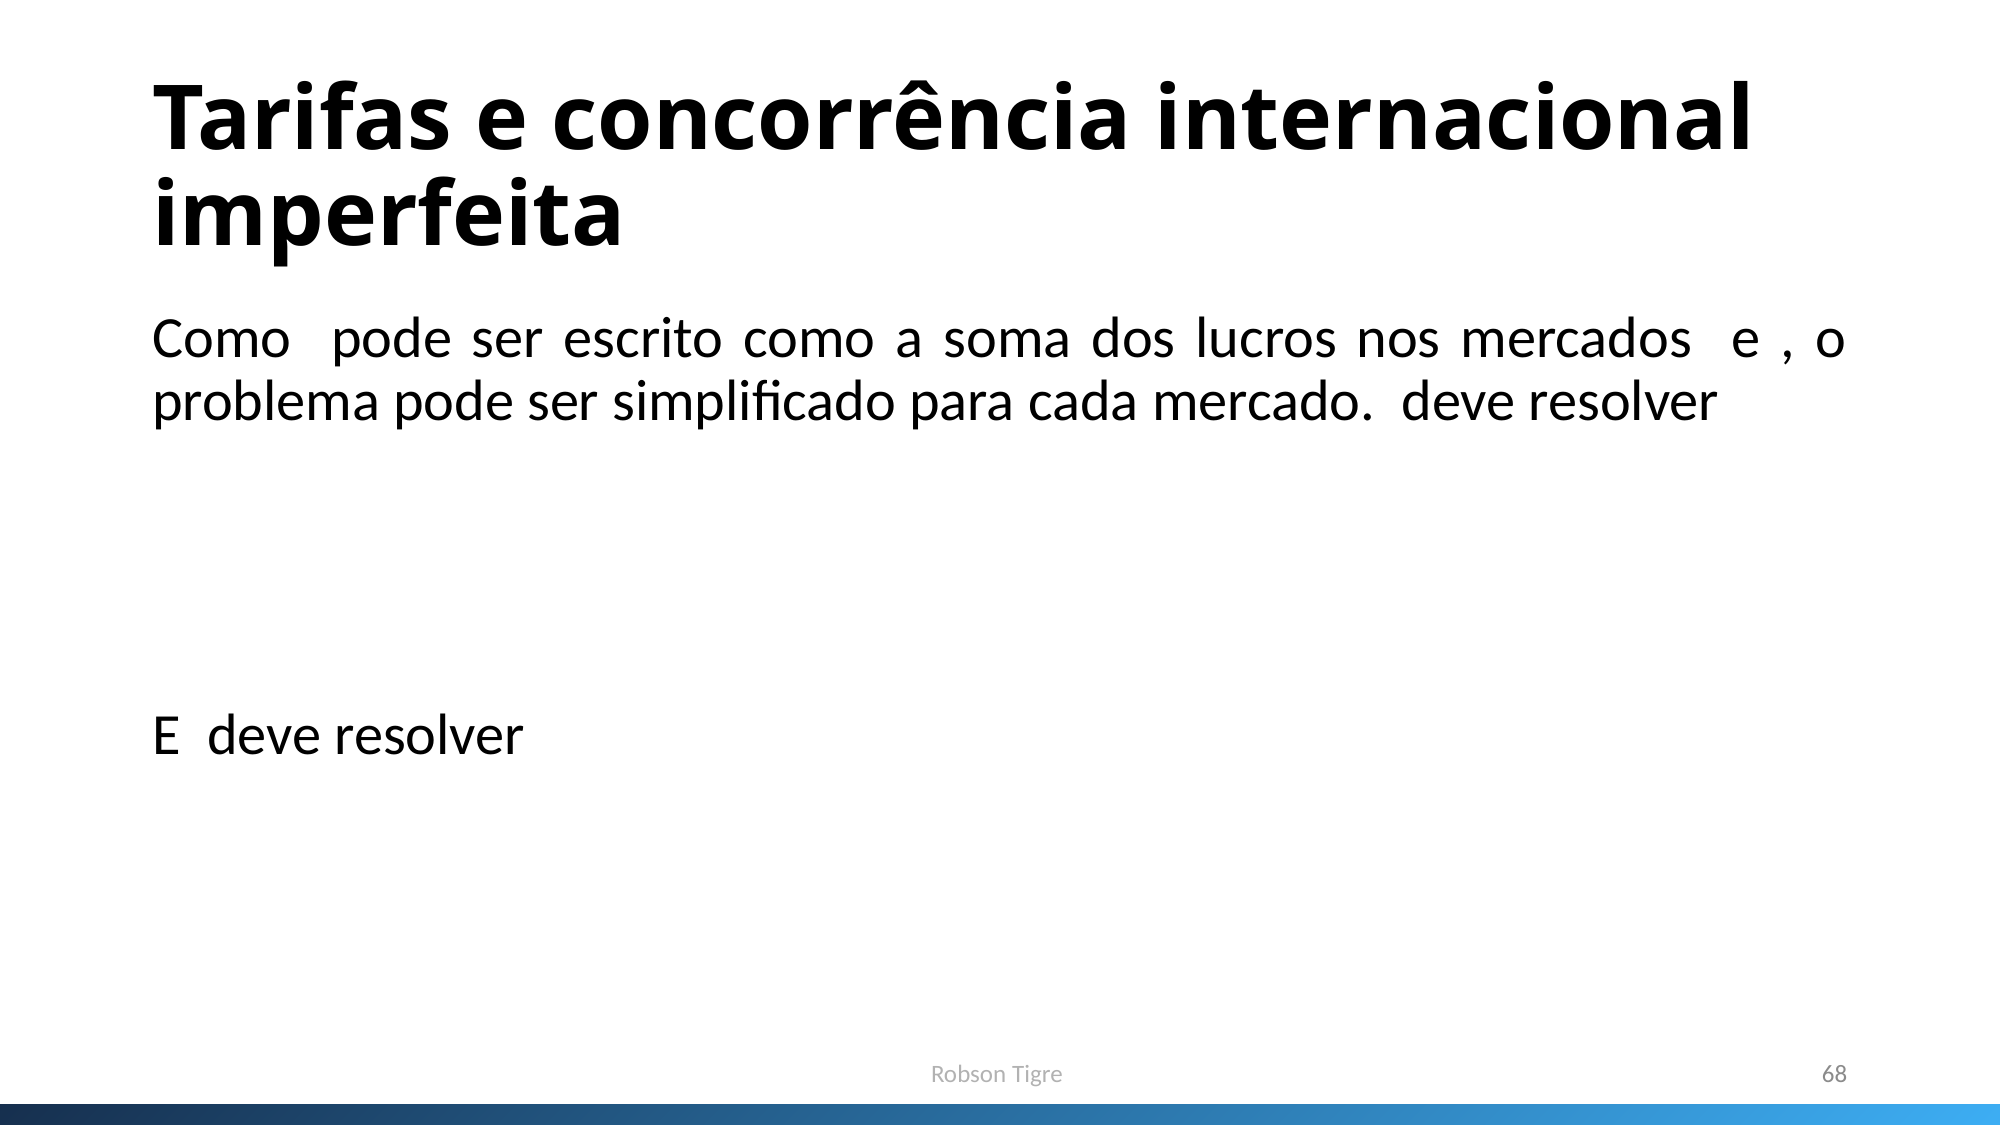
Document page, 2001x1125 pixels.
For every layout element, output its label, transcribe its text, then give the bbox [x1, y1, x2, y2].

title Tarifas e concorrência internacional imperfeita [137, 59, 1863, 278]
footer Robson Tigre [662, 1042, 1338, 1103]
slide_number 68 [1412, 1042, 1863, 1103]
